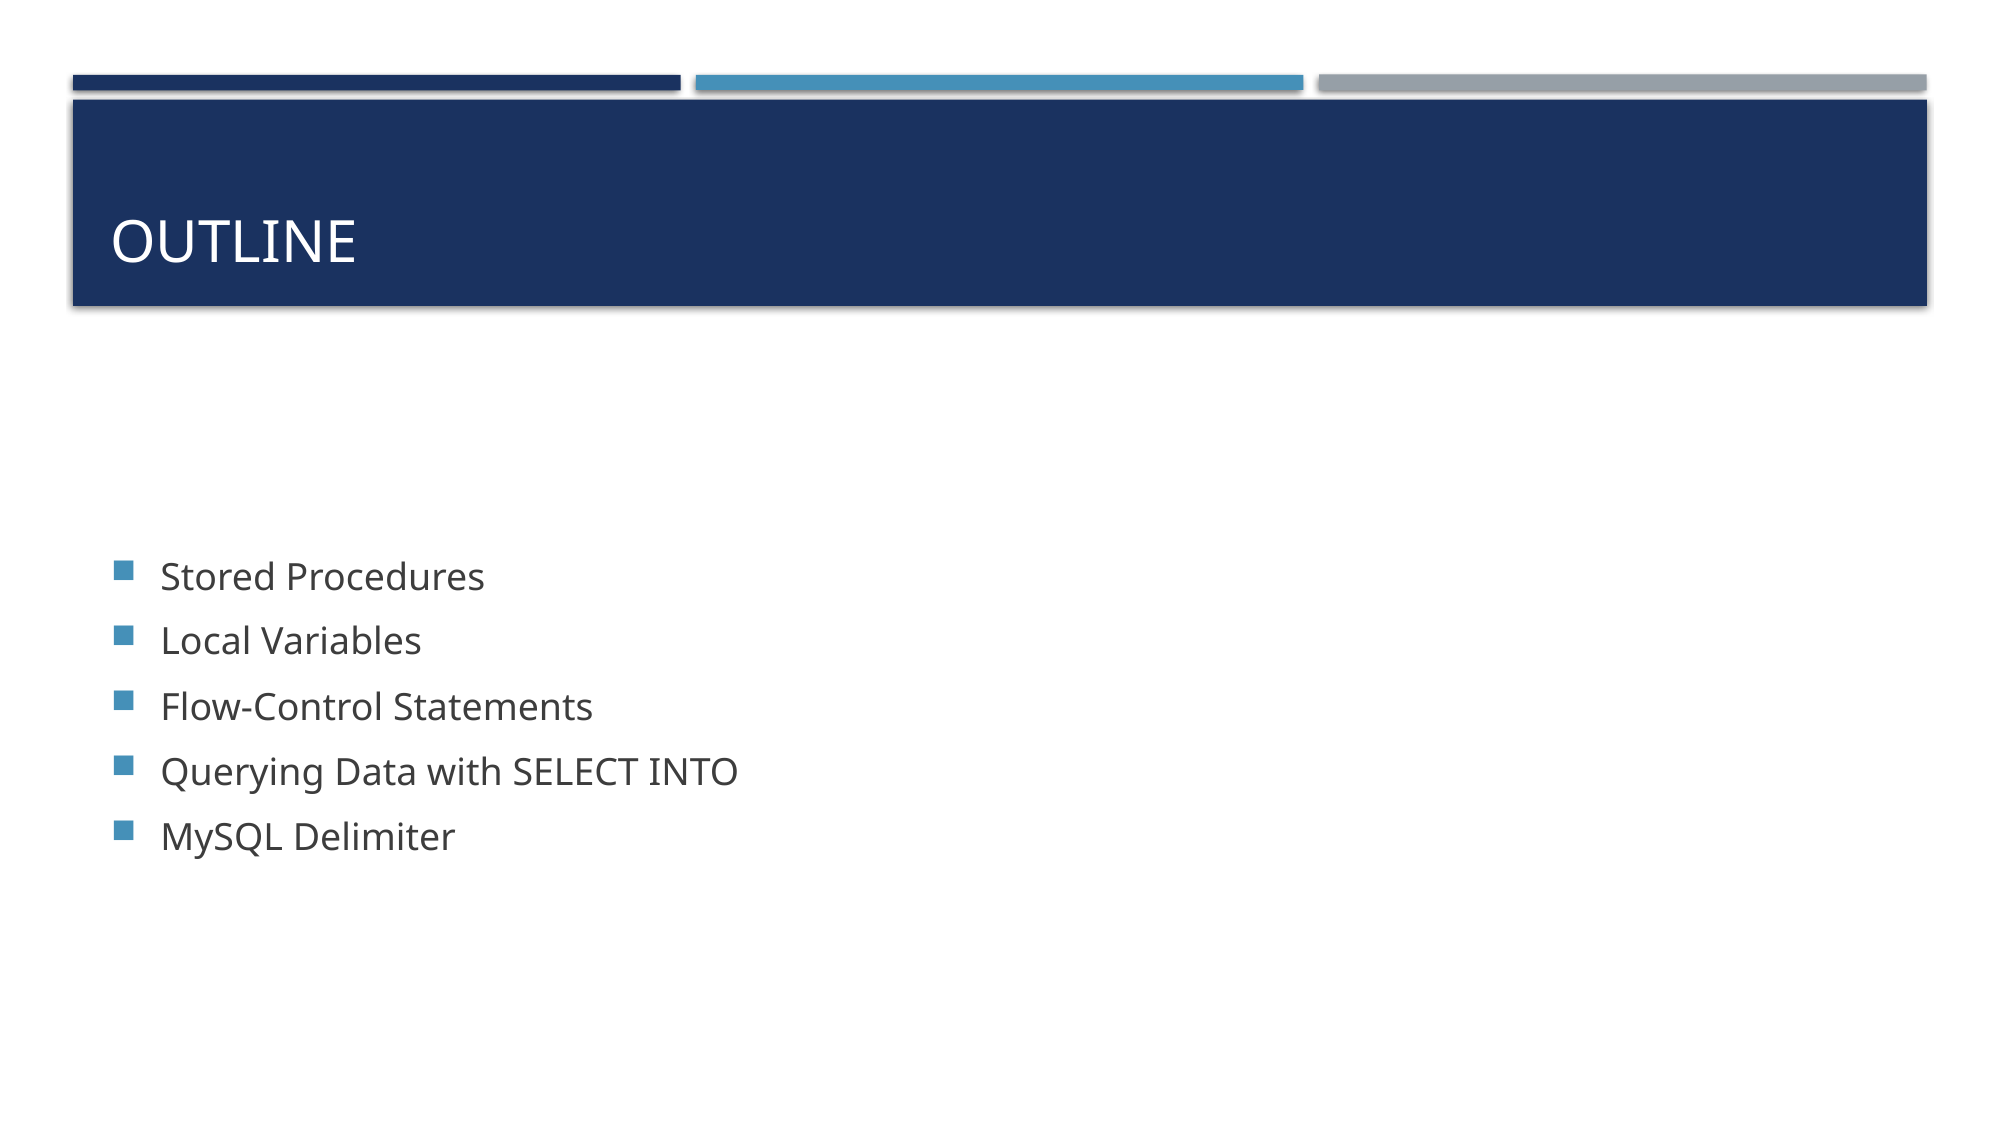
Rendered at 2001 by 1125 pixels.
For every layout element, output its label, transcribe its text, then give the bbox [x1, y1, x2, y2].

list Stored Procedures Local Variables Flow-Control Statements Querying Data with SELECT INTO MySQL Delimiter [95, 365, 985, 1045]
title outline [95, 119, 1905, 282]
